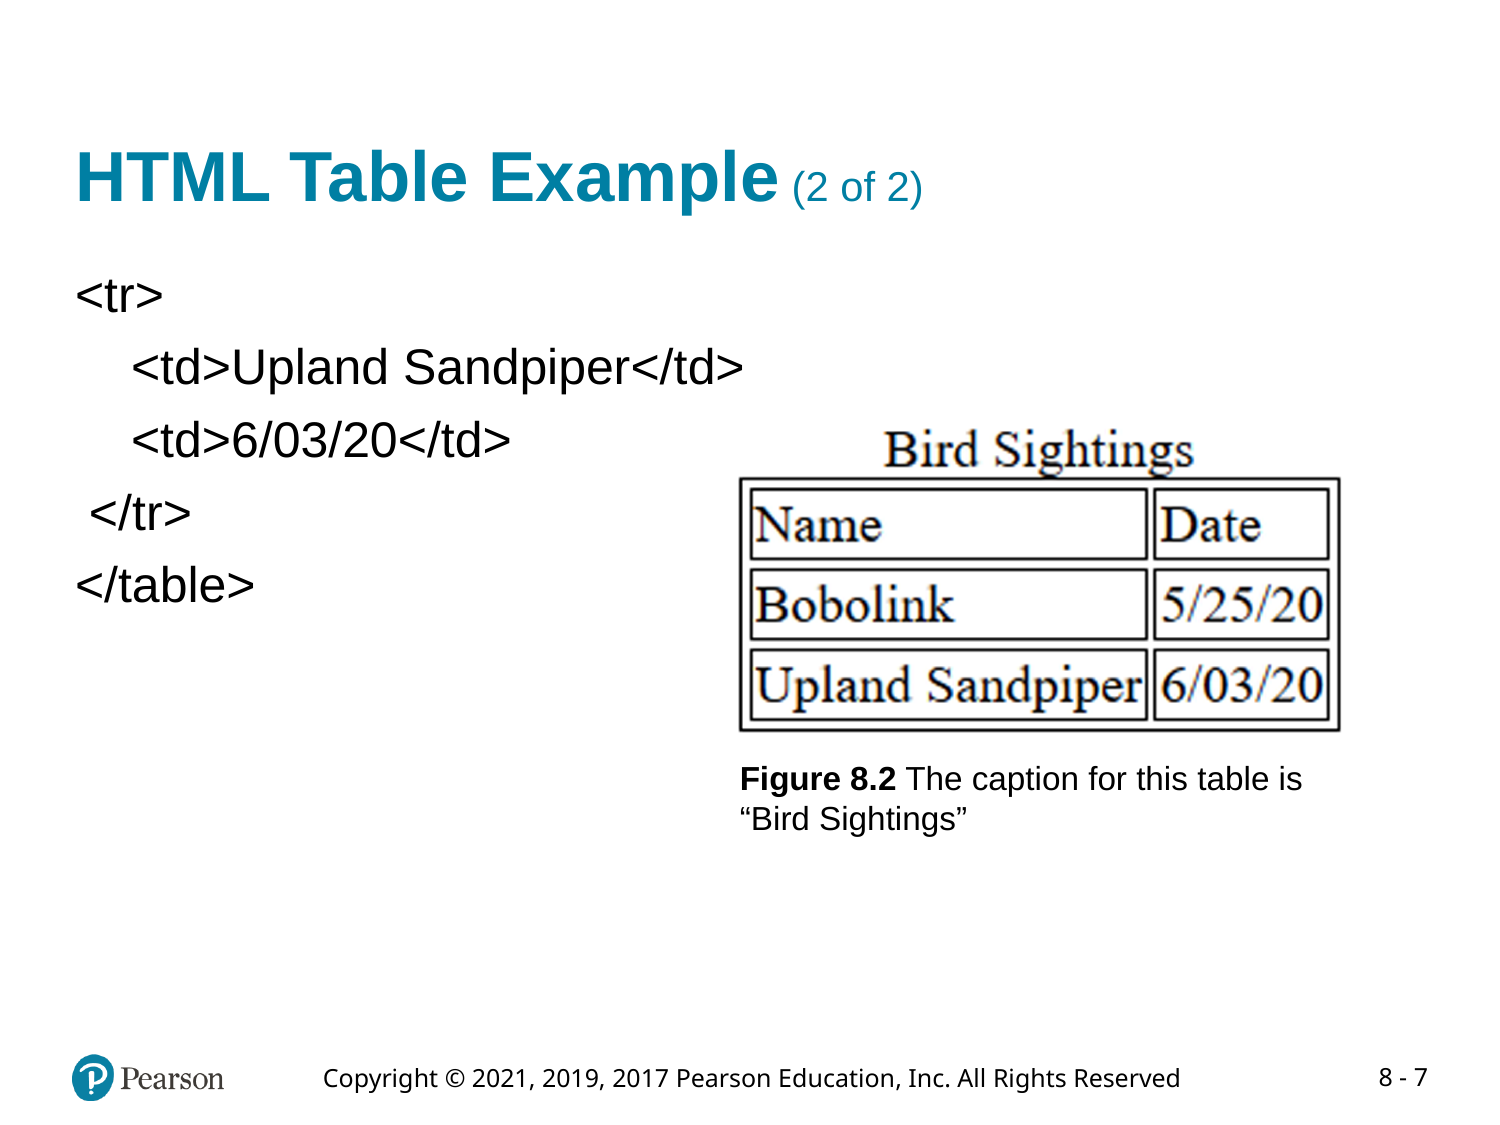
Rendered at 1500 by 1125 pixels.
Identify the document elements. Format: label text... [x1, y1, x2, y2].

picture [712, 399, 1378, 756]
text_box Figure 8.2 The caption for this table is “Bird Sightings” [724, 764, 1338, 845]
picture [72, 1087, 83, 1101]
list <tr> <td>Upland Sandpiper</td> <td>6/03/20</td> </tr> </table> [75, 262, 1425, 970]
title HTML Table Example (2 of 2) [75, 35, 1425, 216]
picture [99, 1054, 224, 1101]
picture [72, 1054, 89, 1072]
picture [81, 1064, 107, 1089]
